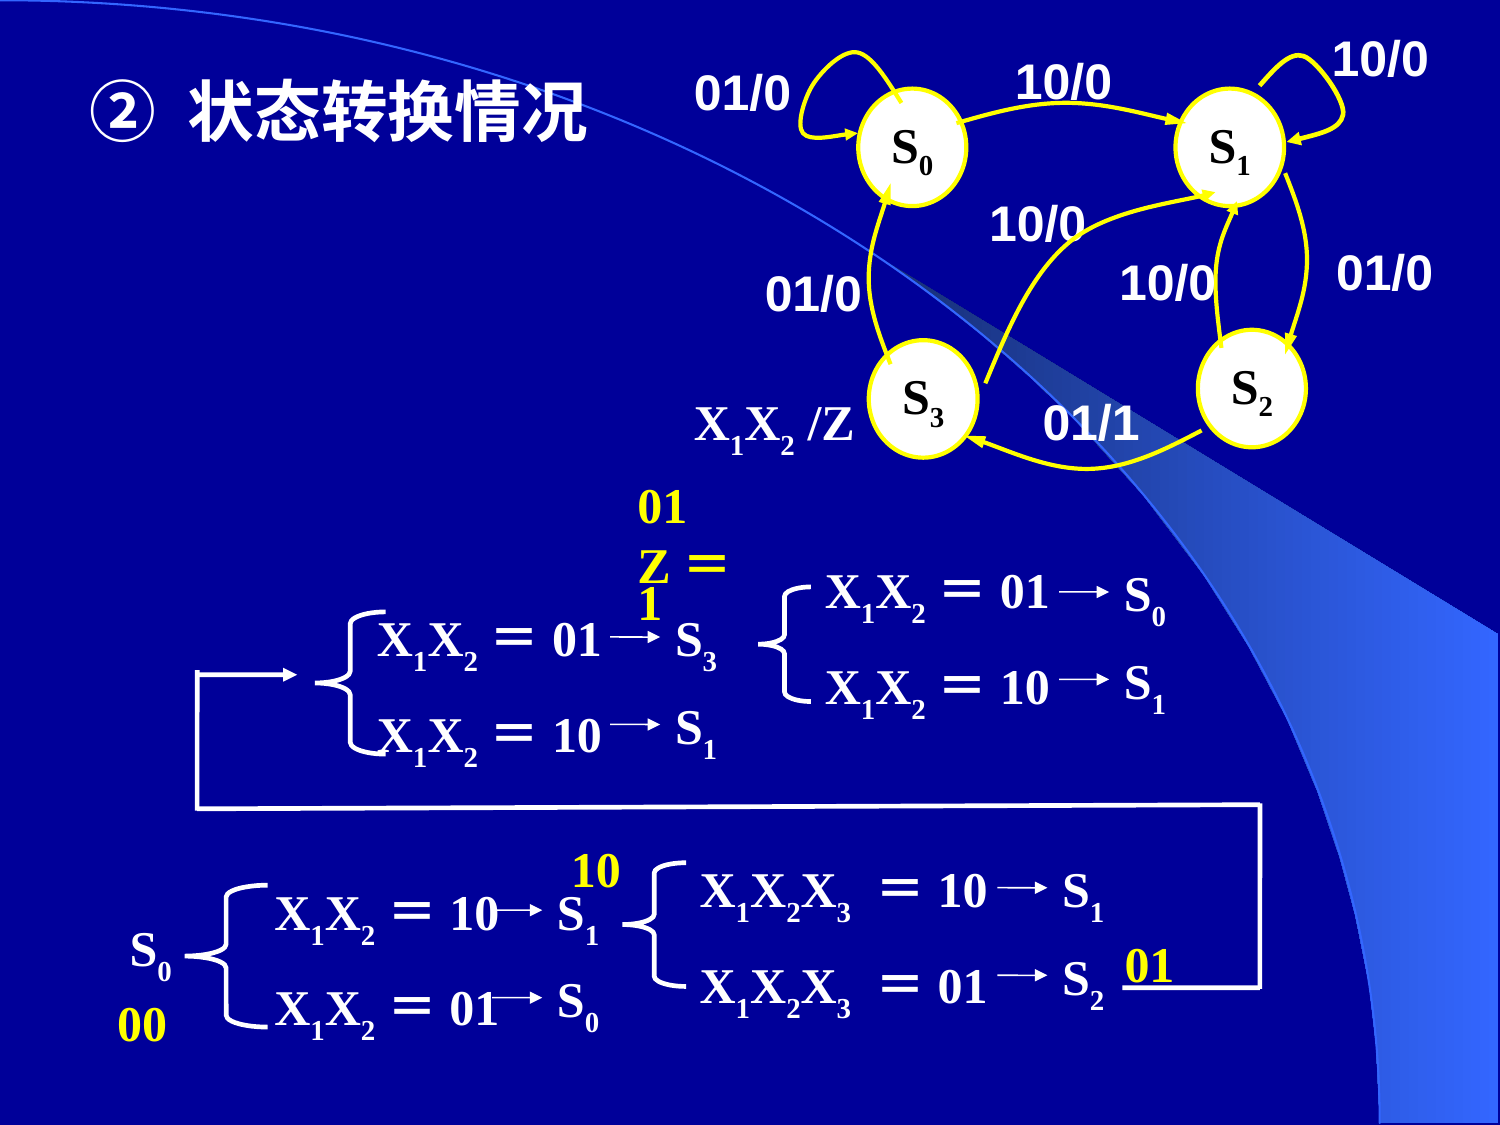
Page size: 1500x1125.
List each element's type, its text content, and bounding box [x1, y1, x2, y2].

text_box [314, 611, 386, 755]
text_box [1059, 673, 1109, 686]
text_box S2 [1047, 937, 1148, 1024]
text_box [622, 862, 684, 987]
text_box [610, 718, 660, 731]
text_box [758, 586, 811, 702]
text_box S0 [1109, 554, 1210, 640]
text_box [997, 881, 1048, 894]
text_box S1 [660, 686, 761, 773]
text_box 01 Z＝1 [622, 486, 773, 635]
text_box S3 [660, 599, 761, 685]
text_box [1059, 585, 1110, 599]
text_box [184, 885, 259, 1027]
text_box 10 [556, 830, 681, 905]
text_box [492, 903, 543, 917]
text_box [610, 630, 661, 644]
text_box S1 [1109, 641, 1210, 728]
text_box X1X2＝01 X1X2＝10 [810, 551, 1186, 733]
text_box S0 [114, 908, 215, 983]
text_box X1X2＝10 X1X2＝01 [259, 872, 635, 1054]
text_box [997, 969, 1047, 982]
text_box S0 [542, 960, 643, 1046]
text_box ② 状态转换情况 [74, 62, 673, 158]
text_box [197, 668, 298, 681]
text_box [492, 991, 542, 1004]
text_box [678, 18, 1460, 470]
text_box X1X2X3 ＝10 X1X2X3 ＝01 [684, 850, 1060, 1032]
text_box 00 [102, 983, 228, 1059]
text_box S1 [1047, 850, 1148, 936]
text_box X1X2＝01 X1X2＝10 [362, 599, 738, 781]
text_box S1 [542, 872, 643, 959]
text_box 01 [1097, 925, 1260, 1000]
